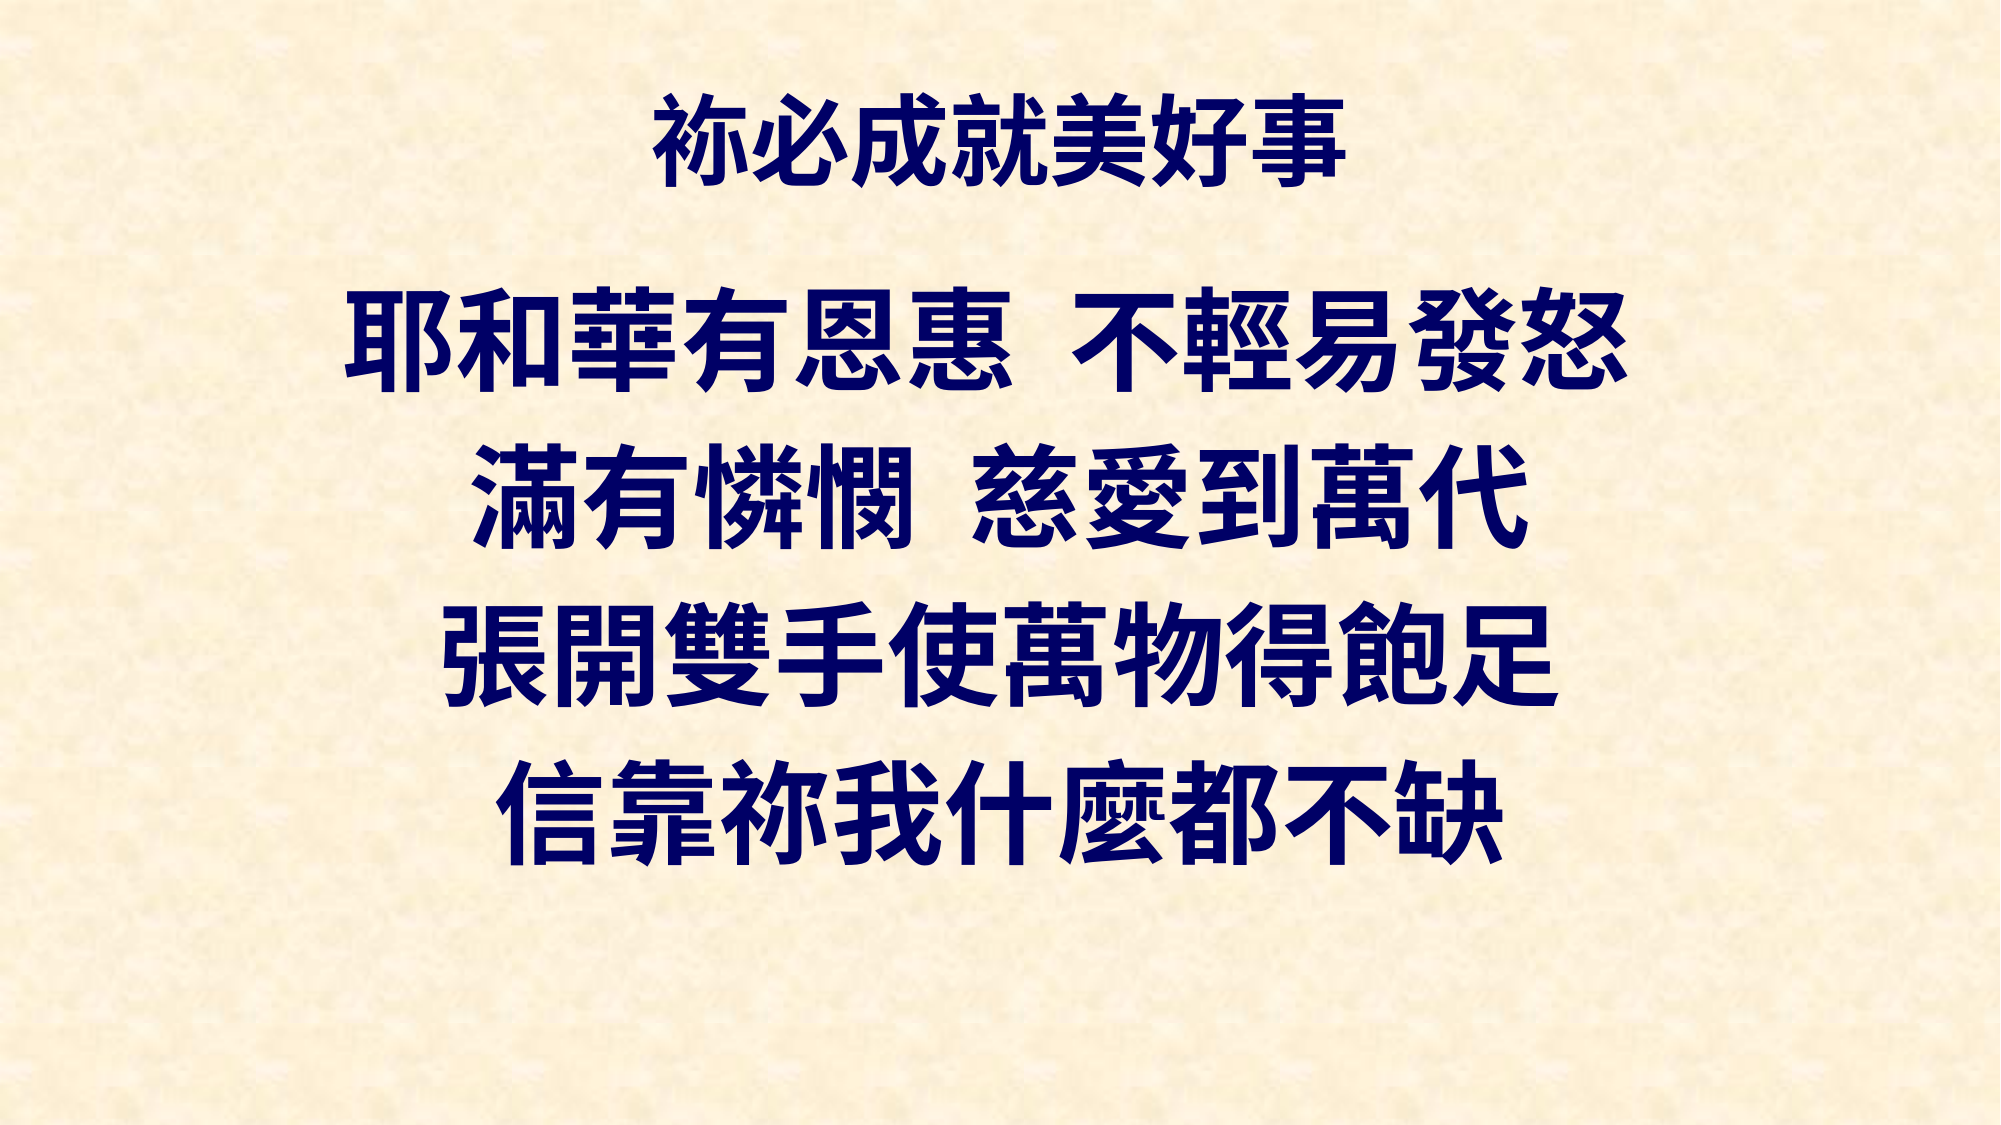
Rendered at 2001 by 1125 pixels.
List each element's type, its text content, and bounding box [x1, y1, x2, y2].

picture [0, 0, 2001, 1125]
list 耶和華有恩惠 不輕易發怒 滿有憐憫 慈愛到萬代 張開雙手使萬物得飽足 信靠祢我什麼都不缺 [99, 262, 1900, 1005]
title 袮必成就美好事 [99, 45, 1900, 233]
